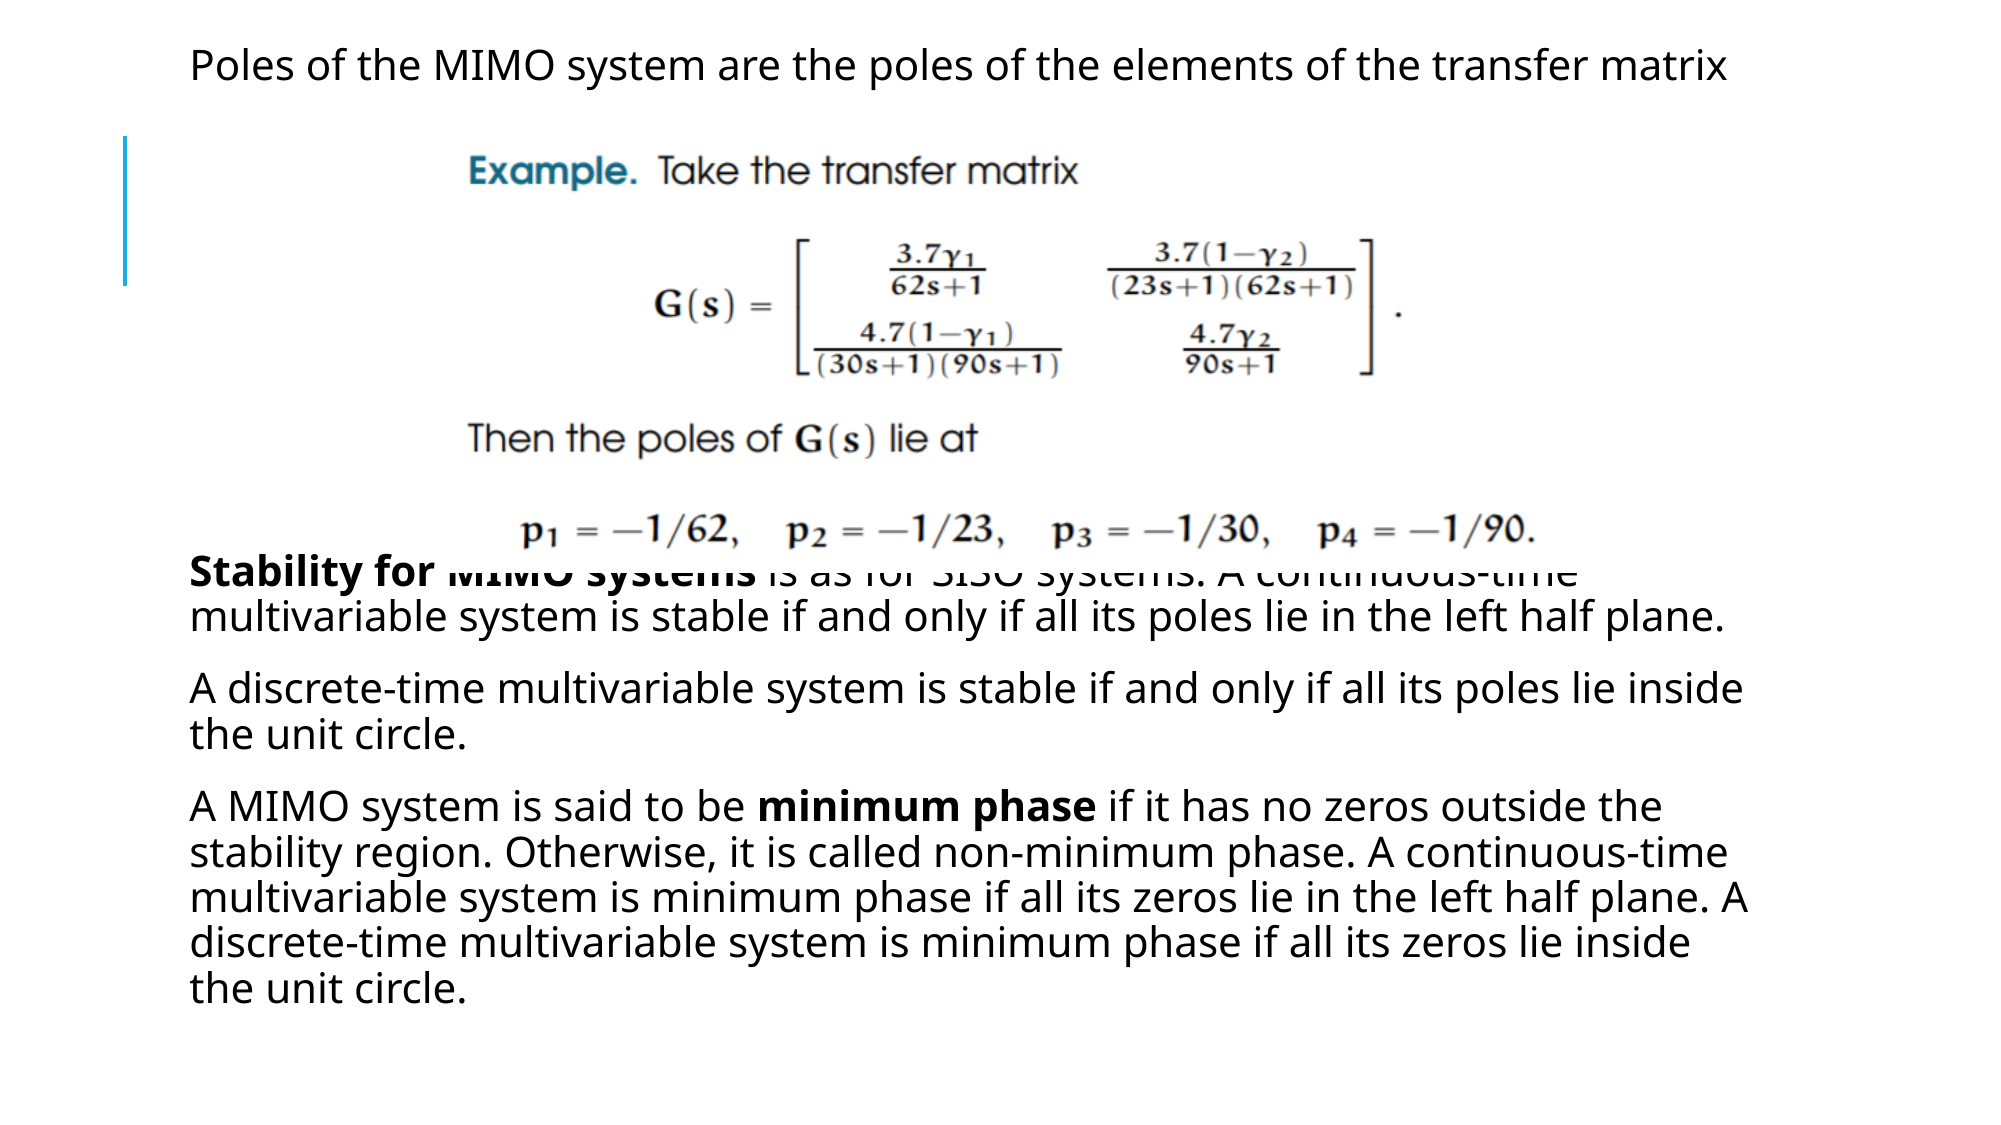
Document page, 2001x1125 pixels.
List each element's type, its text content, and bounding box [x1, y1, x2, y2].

list Poles of the MIMO system are the poles of the elements of the transfer matrix Stability for MIMO systems is as for SISO systems. A continuous-time multivariable system is stable if and only if all its poles lie in the left half plane. A discrete-time multivariable system is stable if and only if all its poles lie inside the unit circle. A MIMO system is said to be minimum phase if it has no zeros outside the stability region. Otherwise, it is called non-minimum phase. A continuous-time multivariable system is minimum phase if all its zeros lie in the left half plane. A discrete-time multivariable system is minimum phase if all its zeros lie inside the unit circle. [168, 36, 1763, 1097]
picture [443, 133, 1603, 573]
